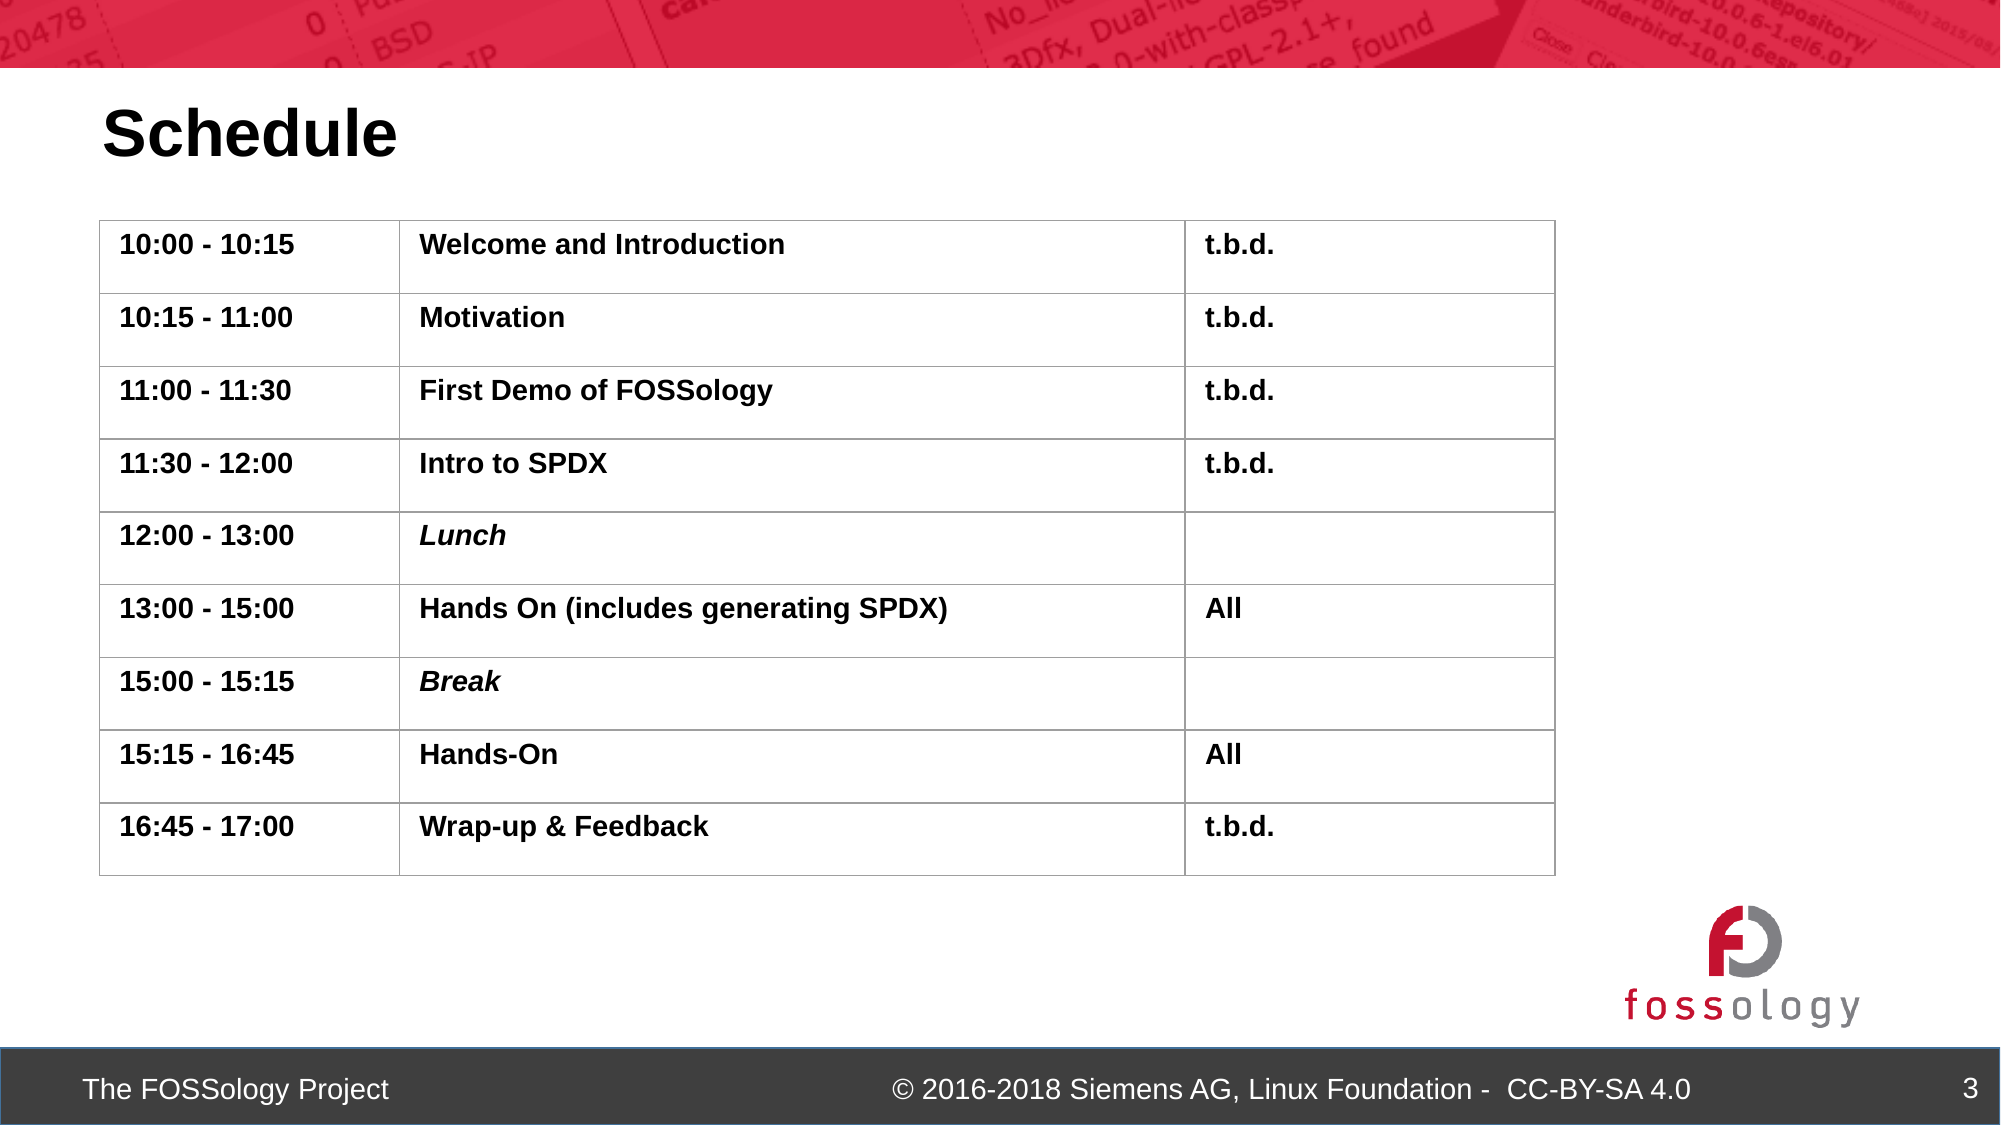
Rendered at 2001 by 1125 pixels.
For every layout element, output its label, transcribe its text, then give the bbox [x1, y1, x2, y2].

table_cell 12:00 - 13:00 [100, 513, 399, 584]
picture [1621, 901, 1863, 1031]
table_cell 15:00 - 15:15 [100, 658, 399, 729]
table_cell Wrap-up & Feedback [400, 804, 1184, 875]
table_cell 16:45 - 17:00 [100, 804, 399, 875]
table_cell First Demo of FOSSology [400, 367, 1184, 438]
table_cell All [1186, 585, 1554, 657]
table_cell Intro to SPDX [400, 440, 1184, 511]
table_cell Motivation [400, 294, 1184, 366]
table_cell t.b.d. [1186, 367, 1554, 438]
table_cell Hands On (includes generating SPDX) [400, 585, 1184, 657]
table_cell 13:00 - 15:00 [100, 585, 399, 657]
table_cell t.b.d. [1186, 804, 1554, 875]
table_header 10:00 - 10:15 [100, 221, 399, 293]
table_header Welcome and Introduction [400, 221, 1184, 293]
table_cell t.b.d. [1186, 294, 1554, 366]
table_cell Break [400, 658, 1184, 729]
table_cell t.b.d. [1186, 440, 1554, 511]
table_cell Hands-On [400, 731, 1184, 802]
table_cell All [1186, 731, 1554, 802]
table_cell [1186, 658, 1554, 729]
table_cell Lunch [400, 513, 1184, 584]
table_cell 15:15 - 16:45 [100, 731, 399, 802]
table_cell 11:00 - 11:30 [100, 367, 399, 438]
table_cell 10:15 - 11:00 [100, 294, 399, 366]
table_cell [1186, 513, 1554, 584]
text_box Schedule [0, 0, 2000, 208]
table_header t.b.d. [1186, 221, 1554, 293]
table_cell 11:30 - 12:00 [100, 440, 399, 511]
